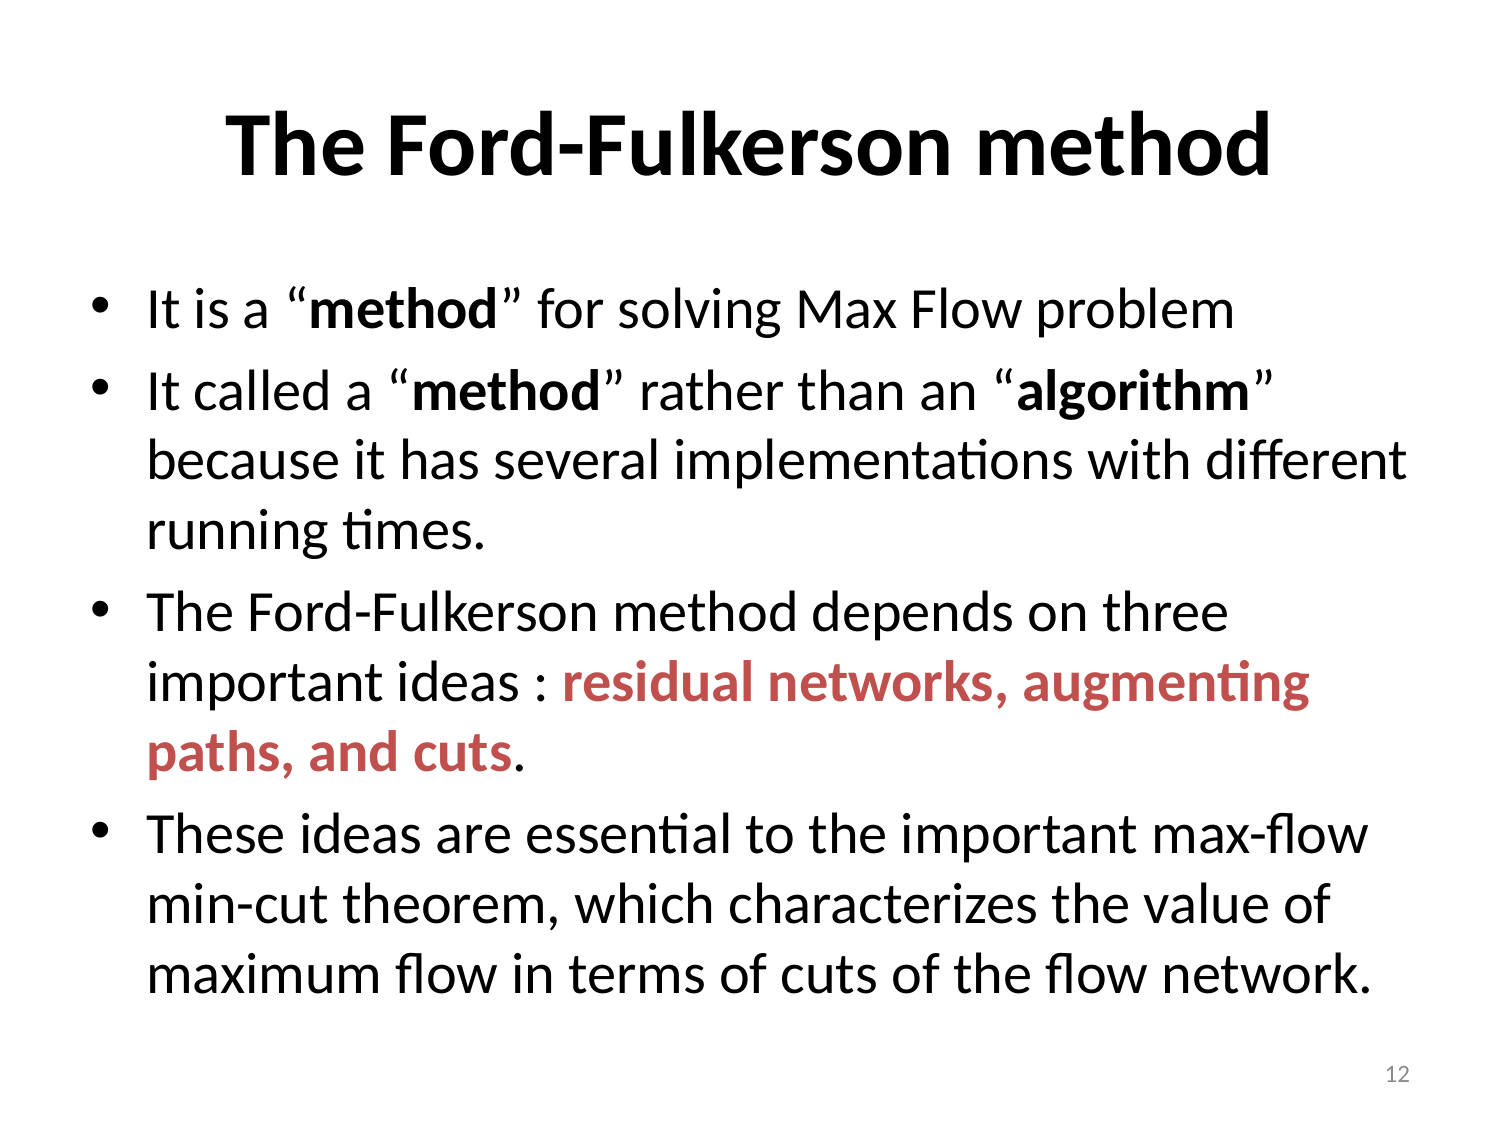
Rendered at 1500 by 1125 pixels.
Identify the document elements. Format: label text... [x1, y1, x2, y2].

slide_number 12 [1074, 1042, 1425, 1103]
list It is a “method” for solving Max Flow problem It called a “method” rather than an “algorithm” because it has several implementations with different running times. The Ford-Fulkerson method depends on three important ideas : residual networks, augmenting paths, and cuts. These ideas are essential to the important max-flow min-cut theorem, which characterizes the value of maximum flow in terms of cuts of the flow network. [75, 262, 1425, 1005]
title The Ford-Fulkerson method [75, 45, 1425, 233]
